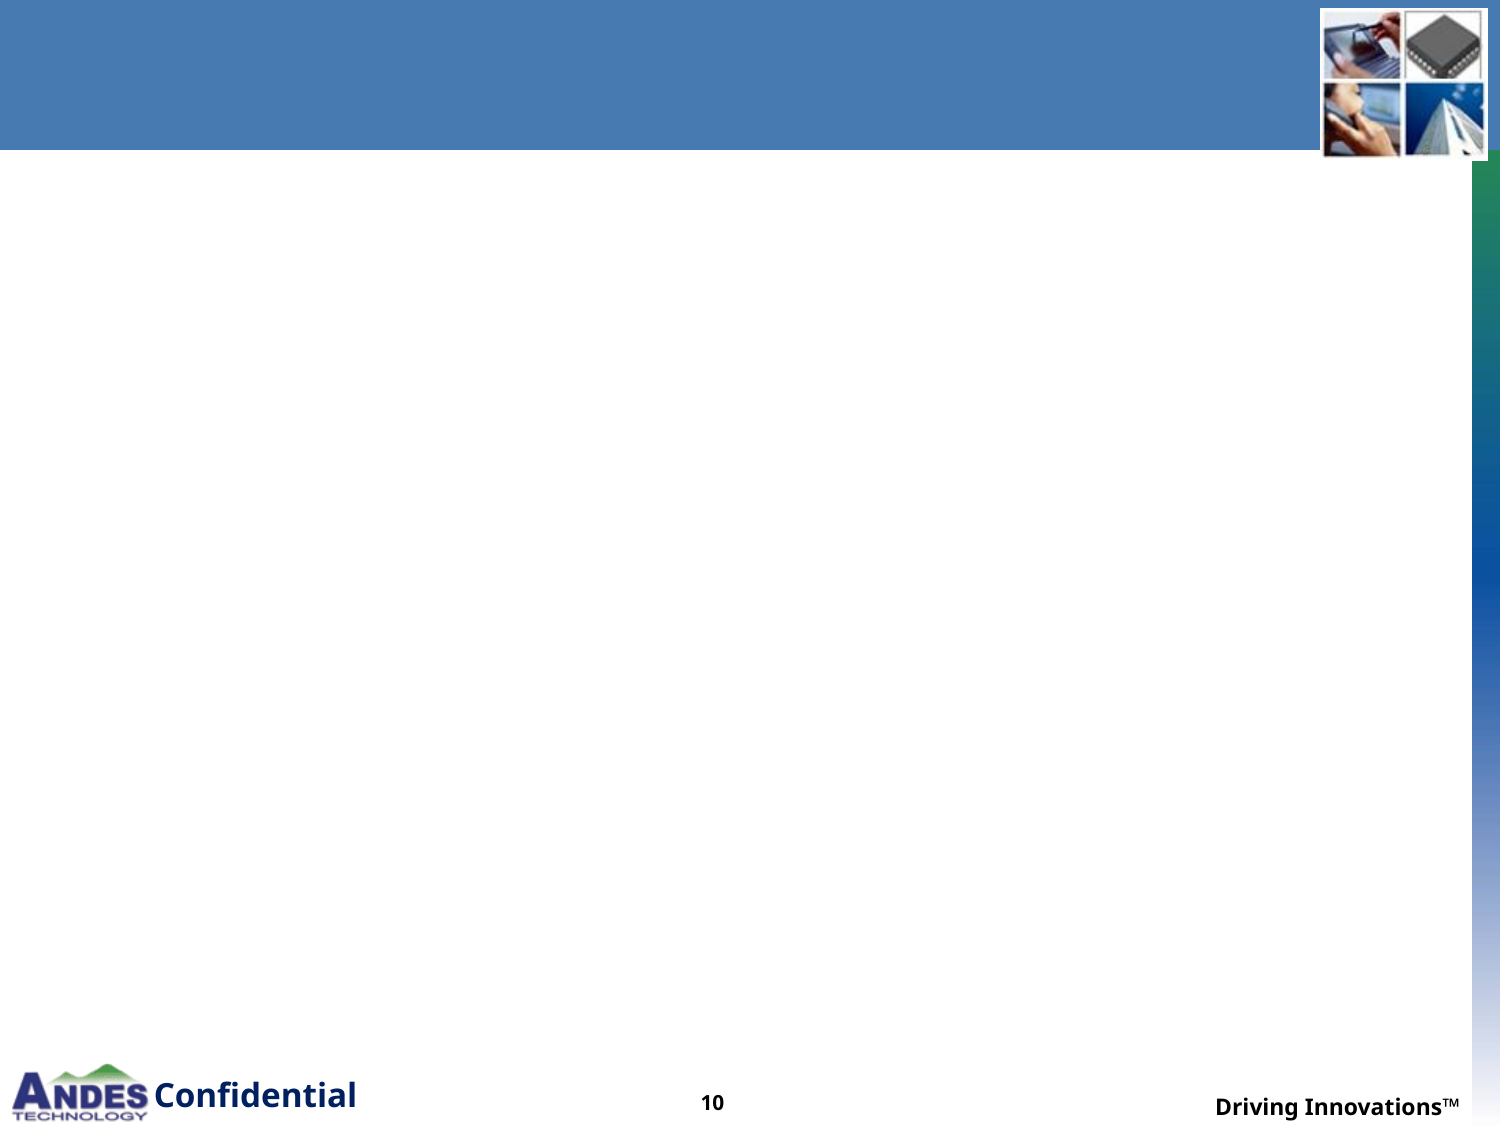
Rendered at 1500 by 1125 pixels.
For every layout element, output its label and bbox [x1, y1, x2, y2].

picture [1320, 8, 1500, 1125]
picture [0, 1063, 163, 1123]
